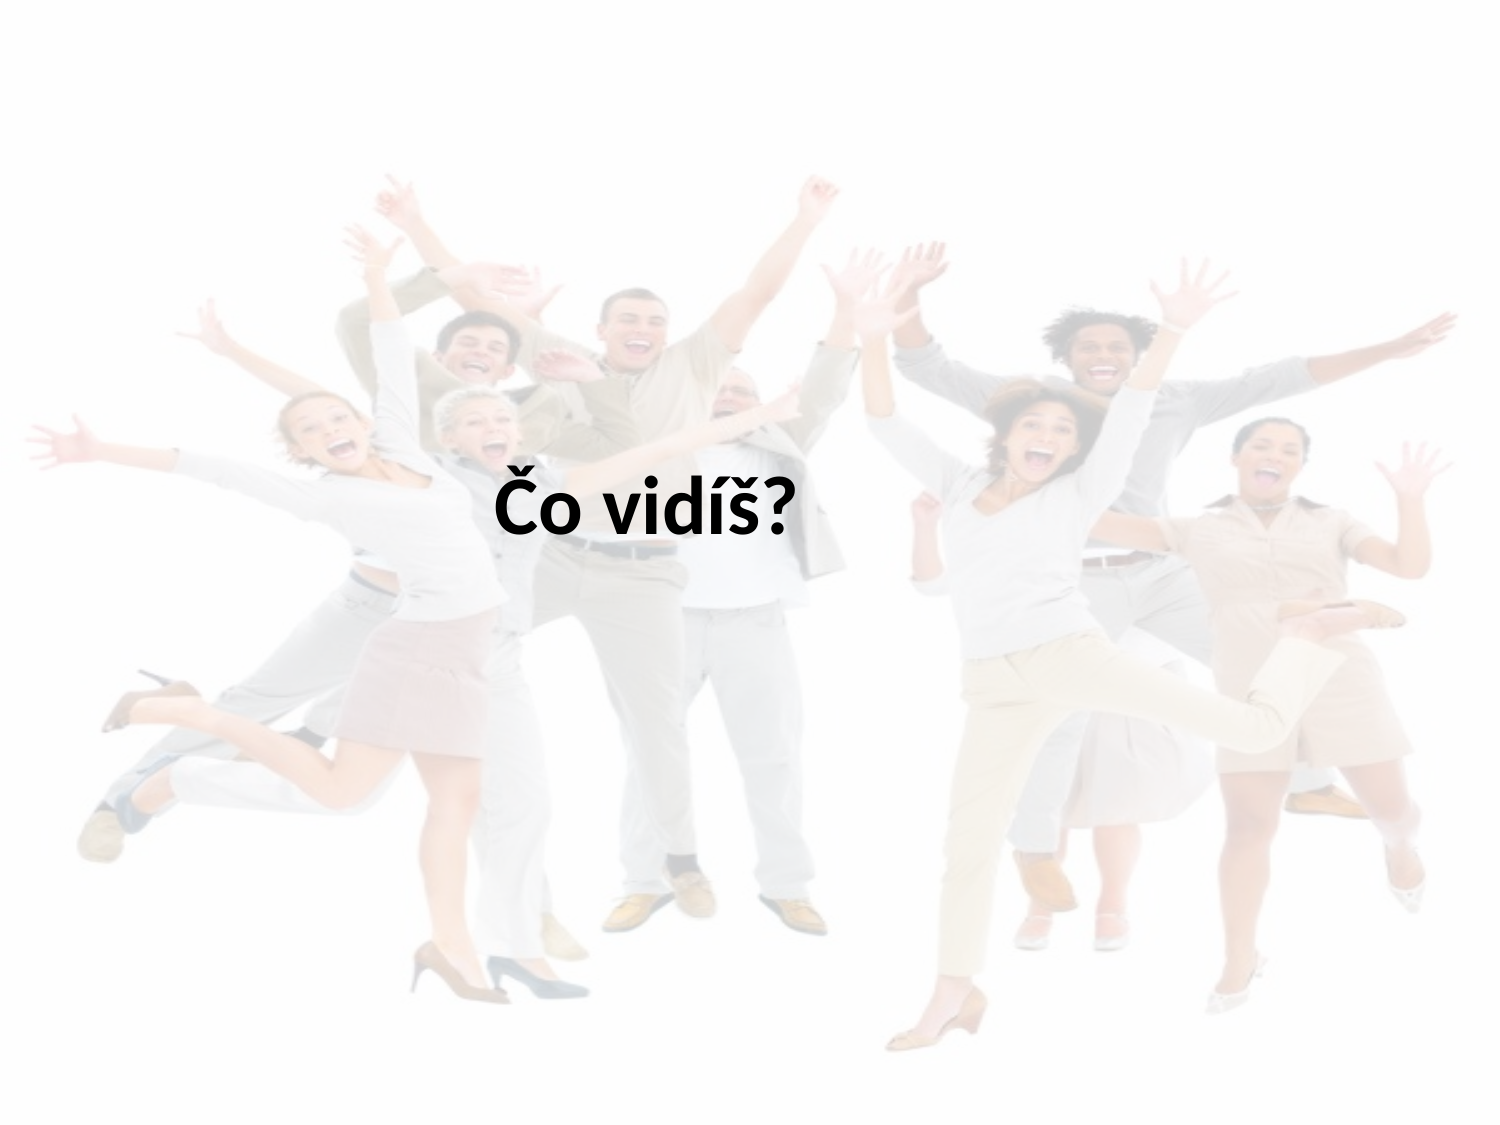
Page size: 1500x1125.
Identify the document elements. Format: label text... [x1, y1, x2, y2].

text_box Čo vidíš? [480, 444, 815, 560]
